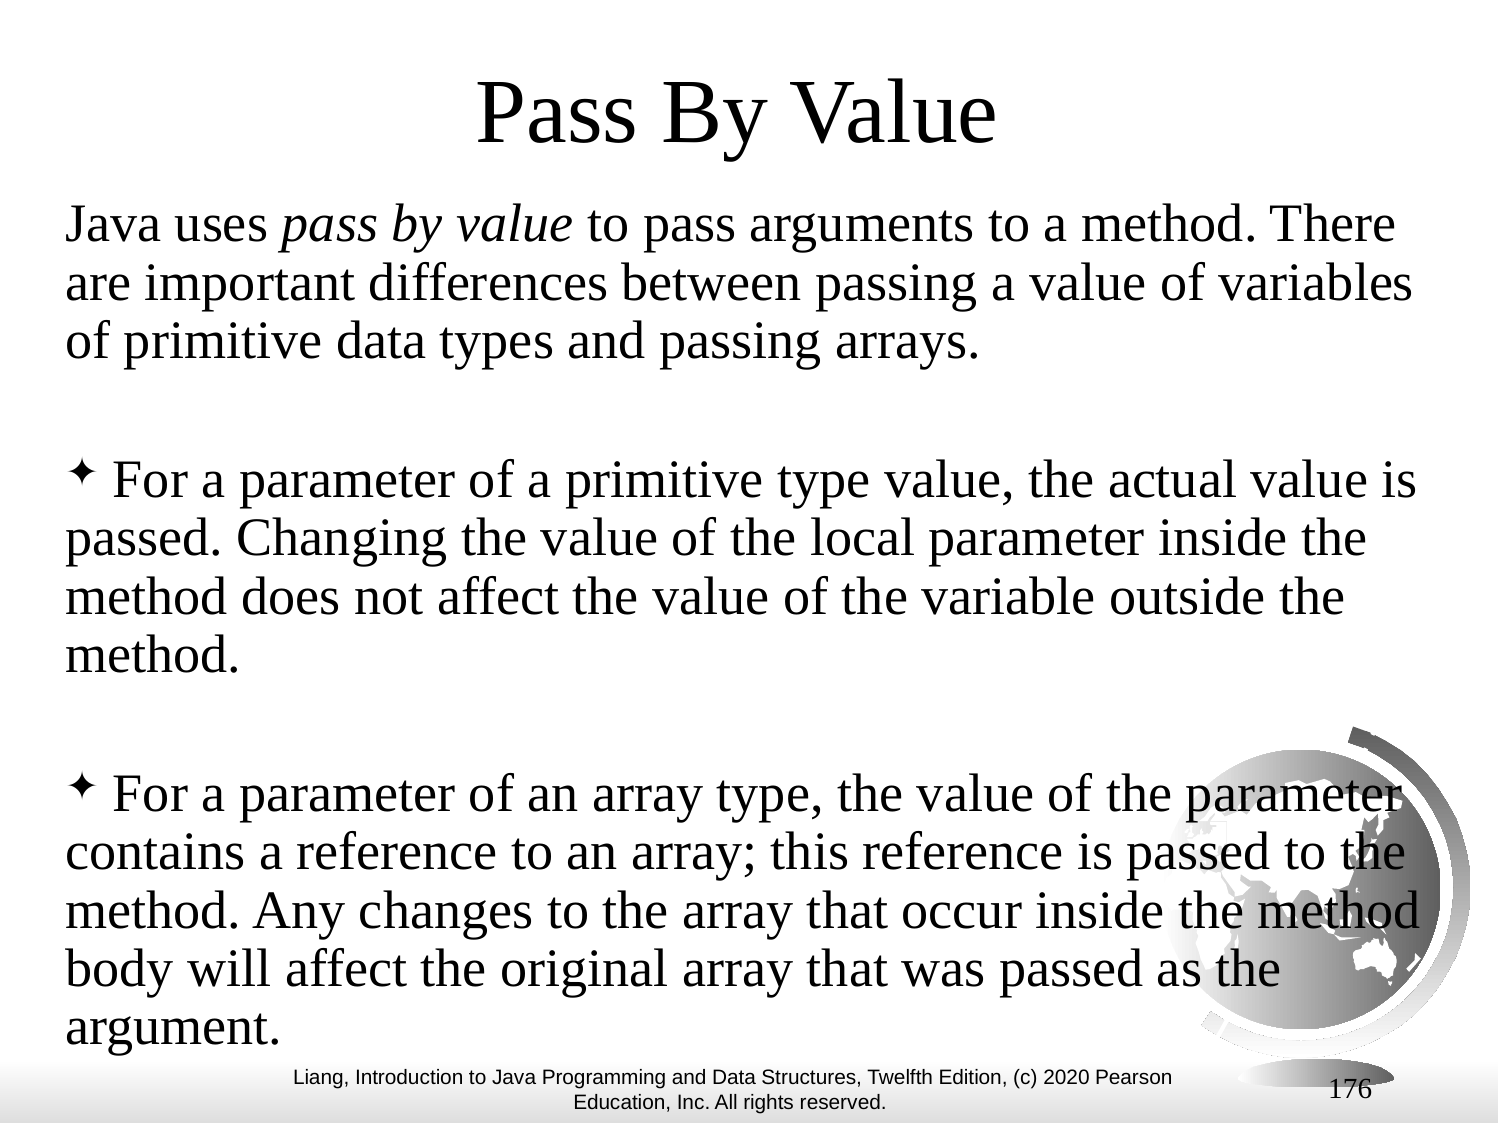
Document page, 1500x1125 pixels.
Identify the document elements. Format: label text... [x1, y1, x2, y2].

title Pass By Value [99, 37, 1375, 175]
slide_number 176 [1074, 1063, 1388, 1125]
list Java uses pass by value to pass arguments to a method. There are important differences between passing a value of variables of primitive data types and passing arrays. For a parameter of a primitive type value, the actual value is passed. Changing the value of the local parameter inside the method does not affect the value of the variable outside the method. For a parameter of an array type, the value of the parameter contains a reference to an array; this reference is passed to the method. Any changes to the array that occur inside the method body will affect the original array that was passed as the argument. [50, 187, 1475, 1063]
